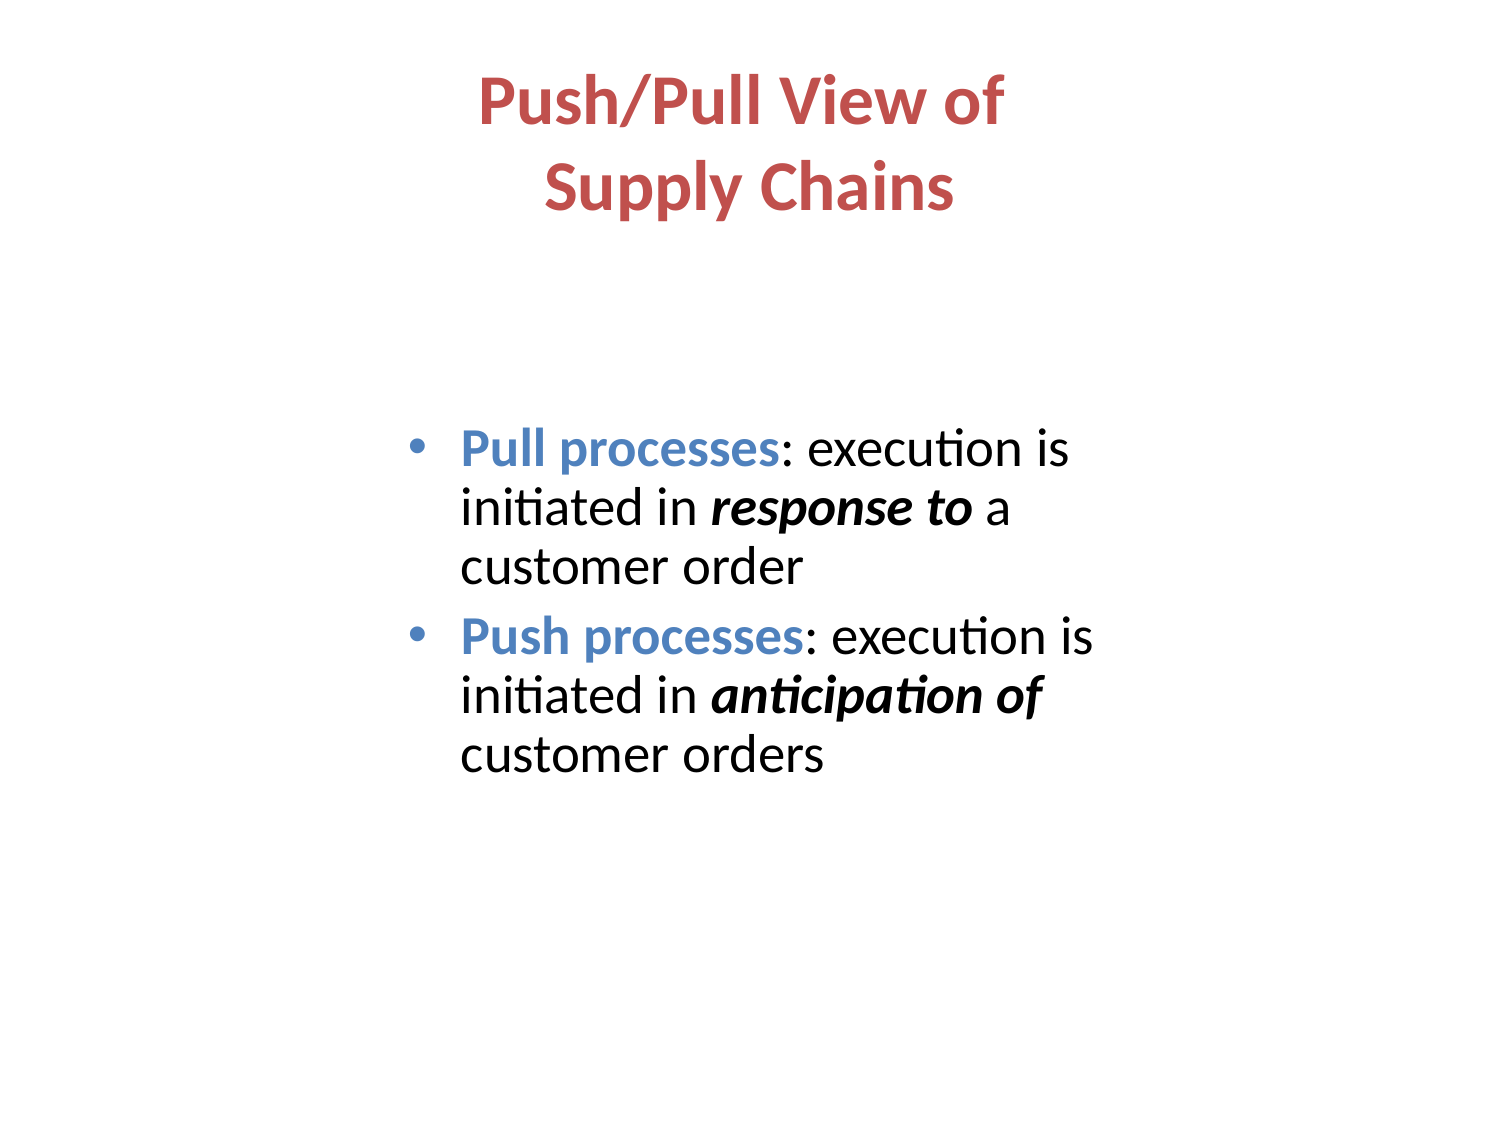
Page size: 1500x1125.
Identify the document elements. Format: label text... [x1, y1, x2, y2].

list Pull processes: execution is initiated in response to a customer order Push processes: execution is initiated in anticipation of customer orders [393, 411, 1178, 794]
title Push/Pull View of Supply Chains [75, 45, 1425, 233]
